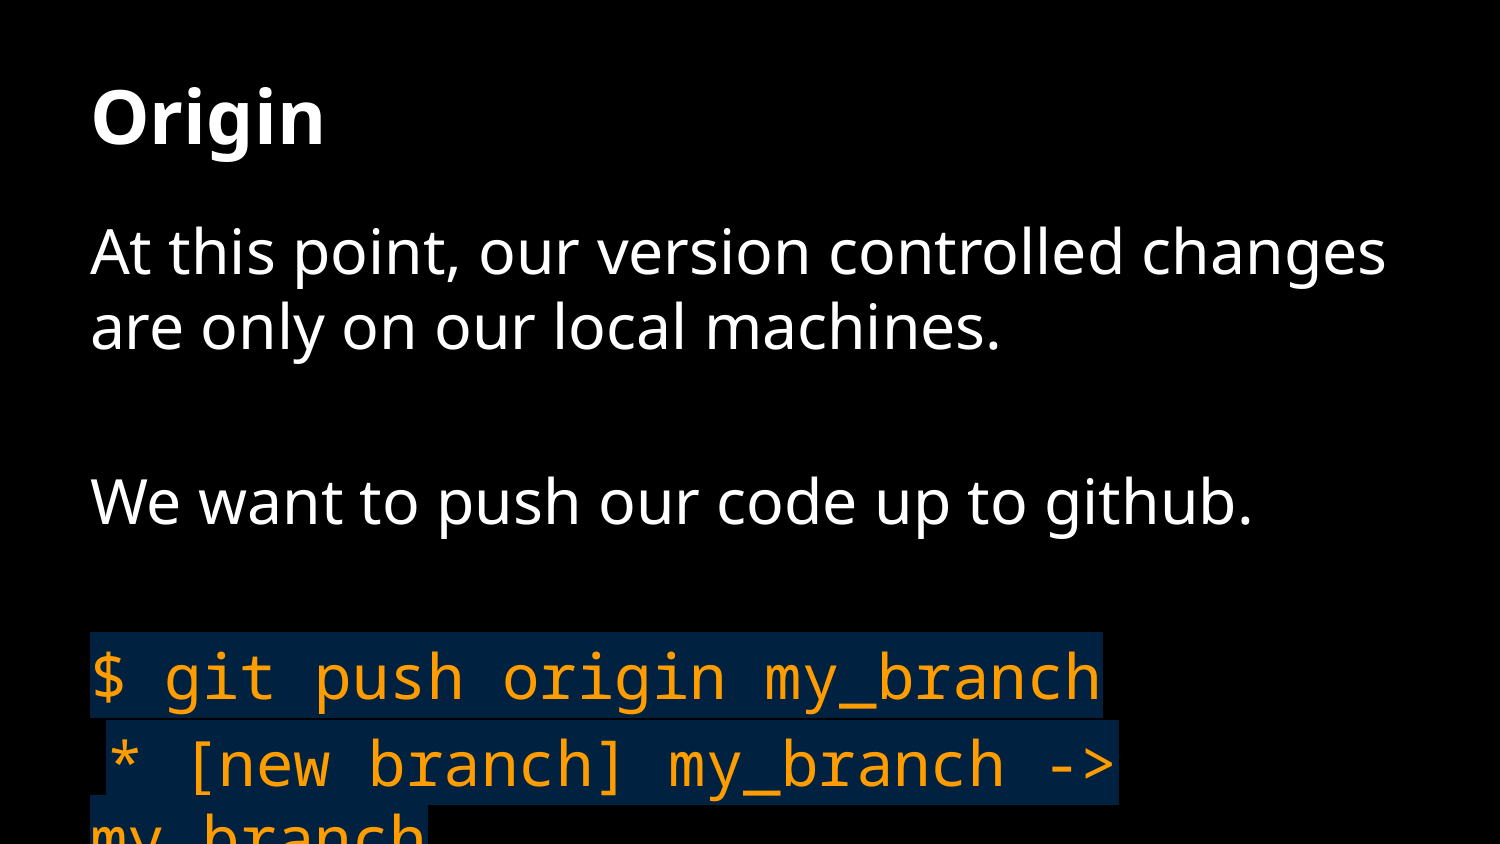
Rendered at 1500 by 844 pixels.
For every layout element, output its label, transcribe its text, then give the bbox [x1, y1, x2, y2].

list At this point, our version controlled changes are only on our local machines. We want to push our code up to github. $ git push origin my_branch * [new branch] my_branch -> my_branch [75, 196, 1425, 808]
title Origin [75, 33, 1425, 175]
